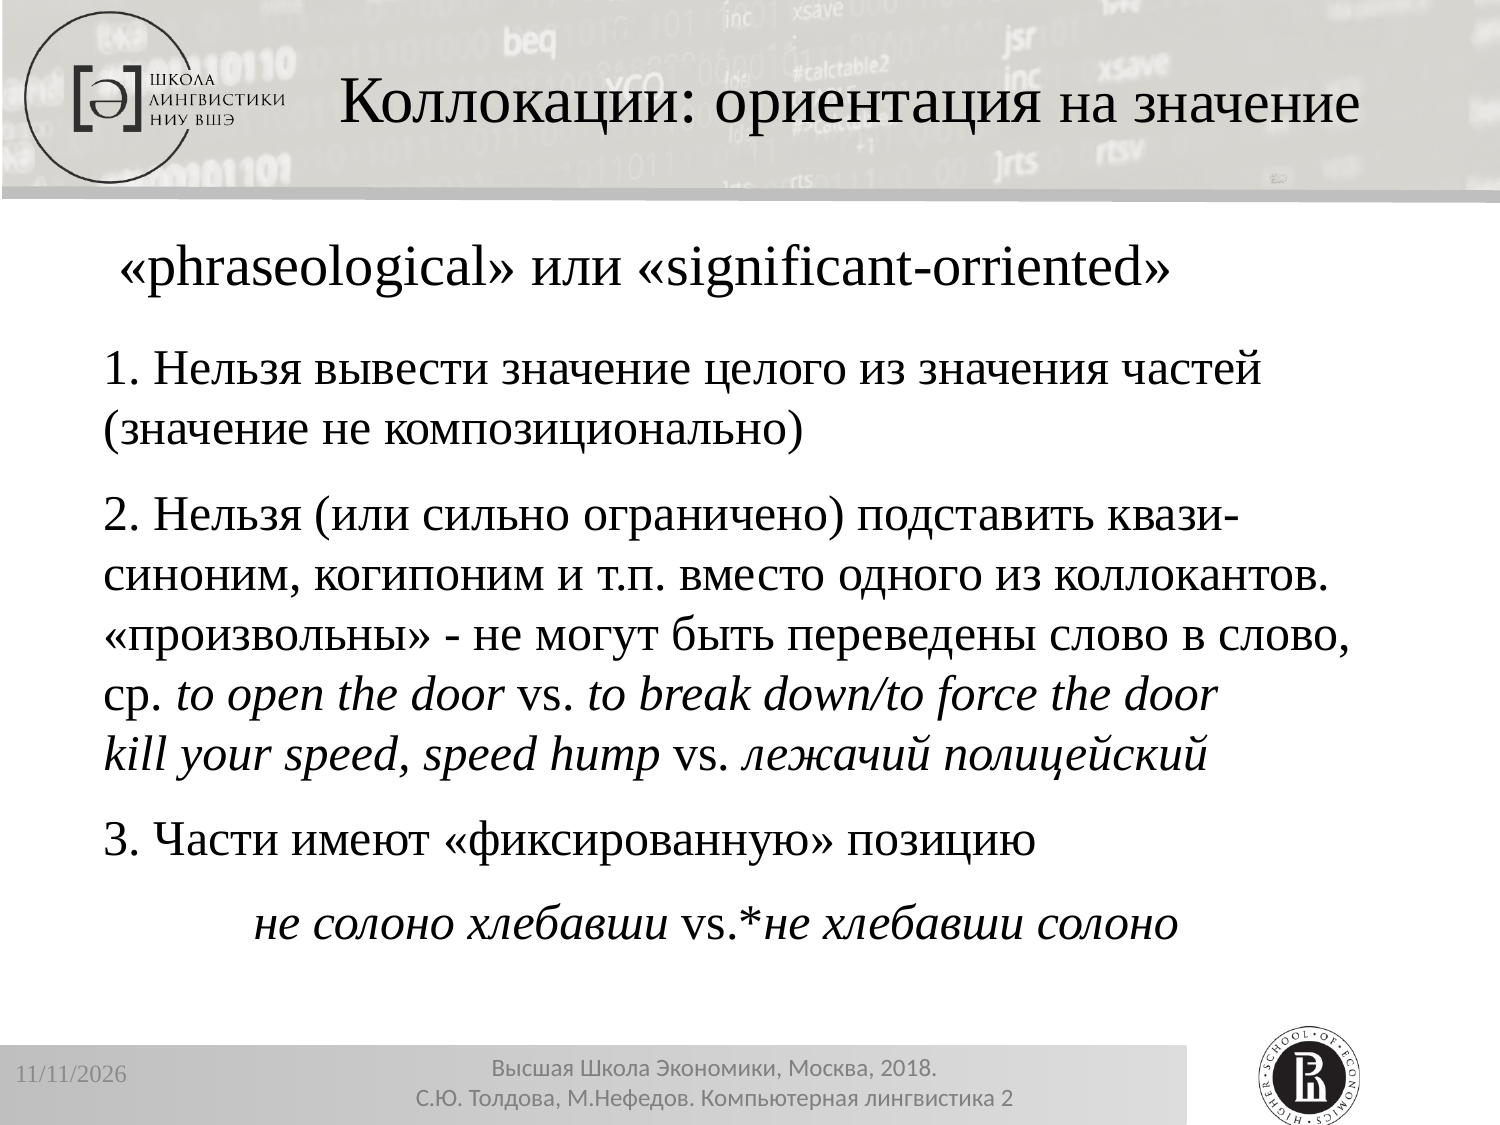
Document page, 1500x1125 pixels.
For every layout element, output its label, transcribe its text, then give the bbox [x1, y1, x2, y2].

list «phraseological» или «significant-orriented» 1. Нельзя вывести значение целого из значения частей (значение не композиционально) 2. Нельзя (или сильно ограничено) подставить квази-синоним, когипоним и т.п. вместо одного из коллокантов. «произвольны» - не могут быть переведены слово в слово, ср. to open the door vs. to break down/to force the door kill your speed, speed hump vs. лежачий полицейский 3. Части имеют «фиксированную» позицию не солоно хлебавши vs.*не хлебавши солоно [88, 220, 1400, 976]
picture [1258, 1026, 1360, 1125]
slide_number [0, 1042, 350, 1103]
picture [20, 7, 285, 187]
title Коллокации: ориентация на значение [200, 47, 1500, 144]
